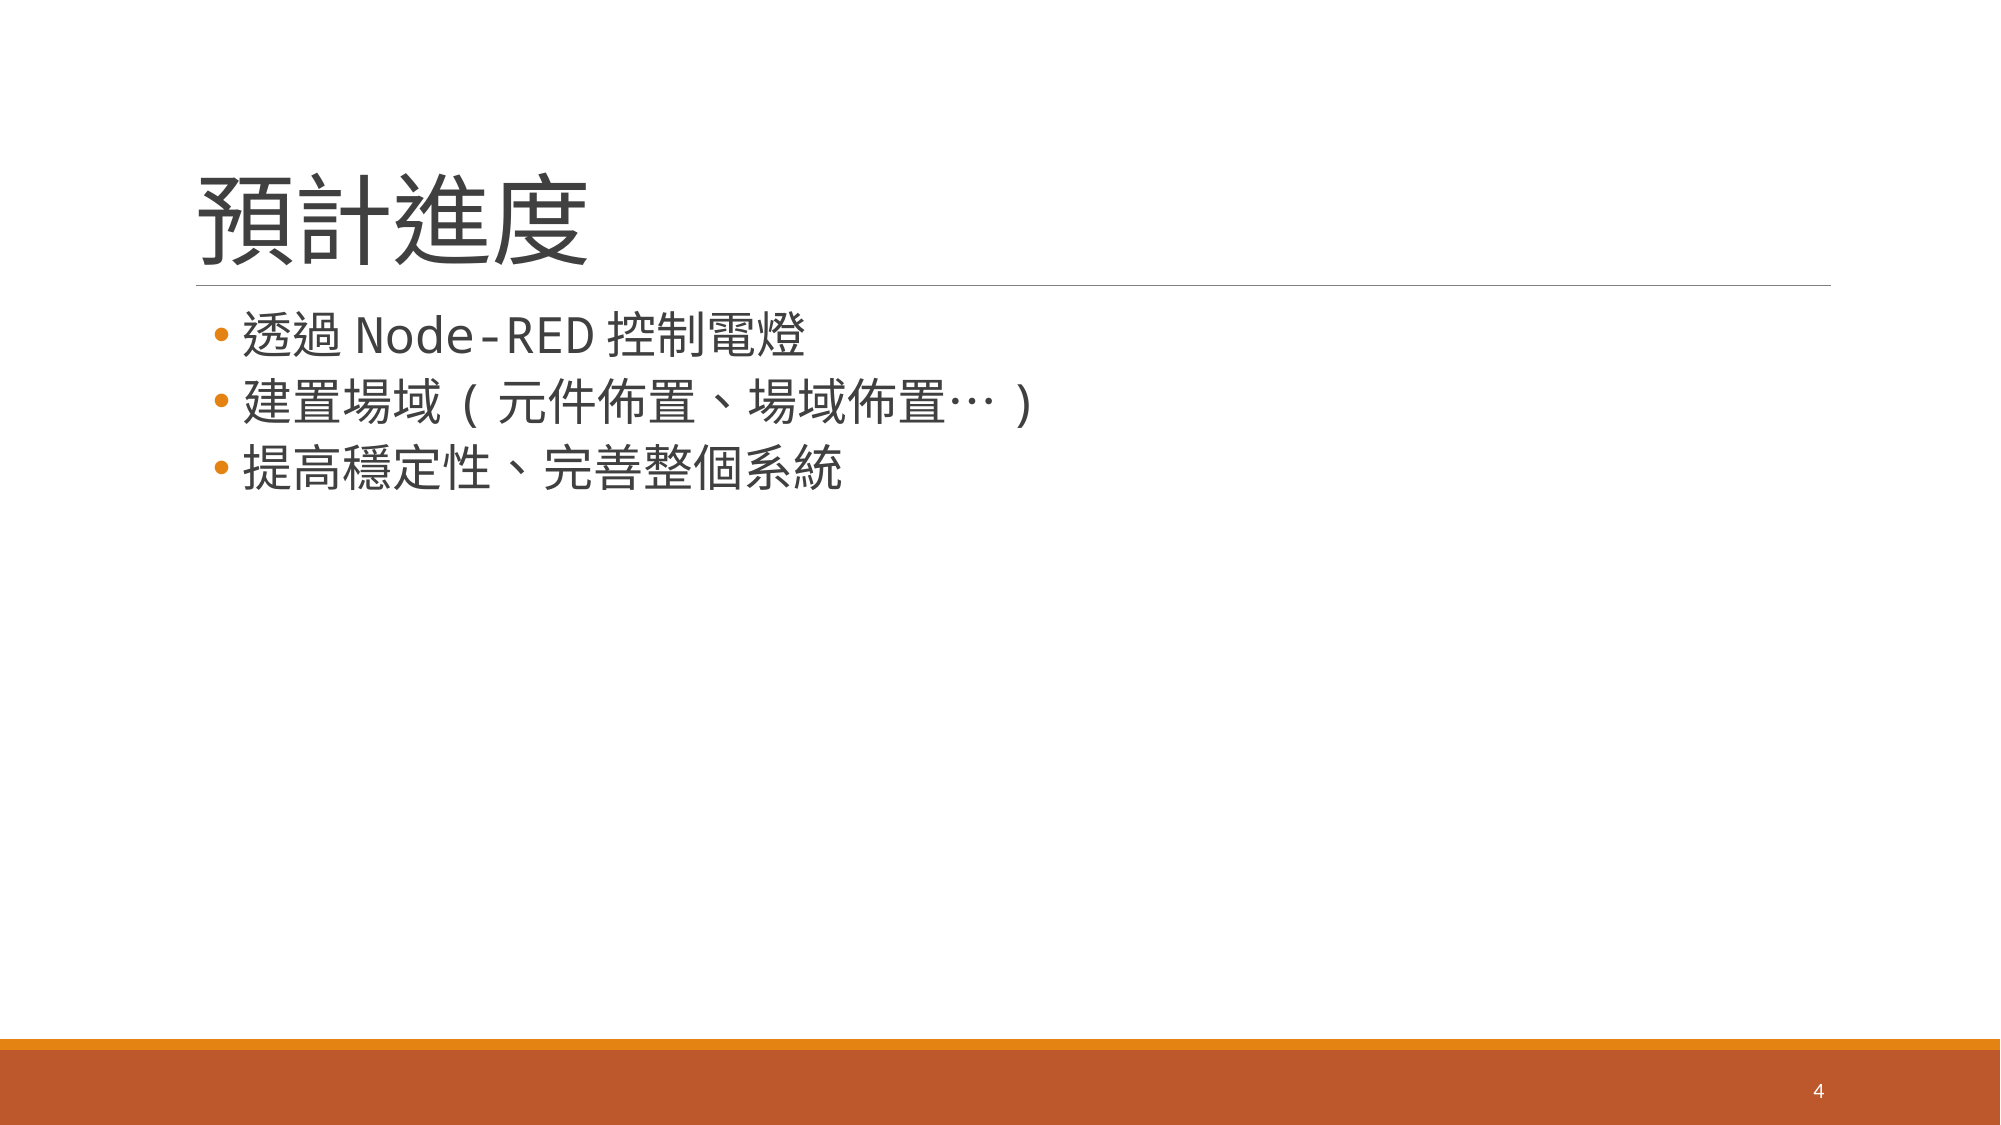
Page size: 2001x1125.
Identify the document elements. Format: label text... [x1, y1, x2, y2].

slide_number 4 [1624, 1059, 1840, 1120]
title 預計進度 [180, 47, 1830, 285]
list 透過Node-RED控制電燈 建置場域(元件佈置、場域佈置…) 提高穩定性、完善整個系統 [180, 302, 1830, 963]
